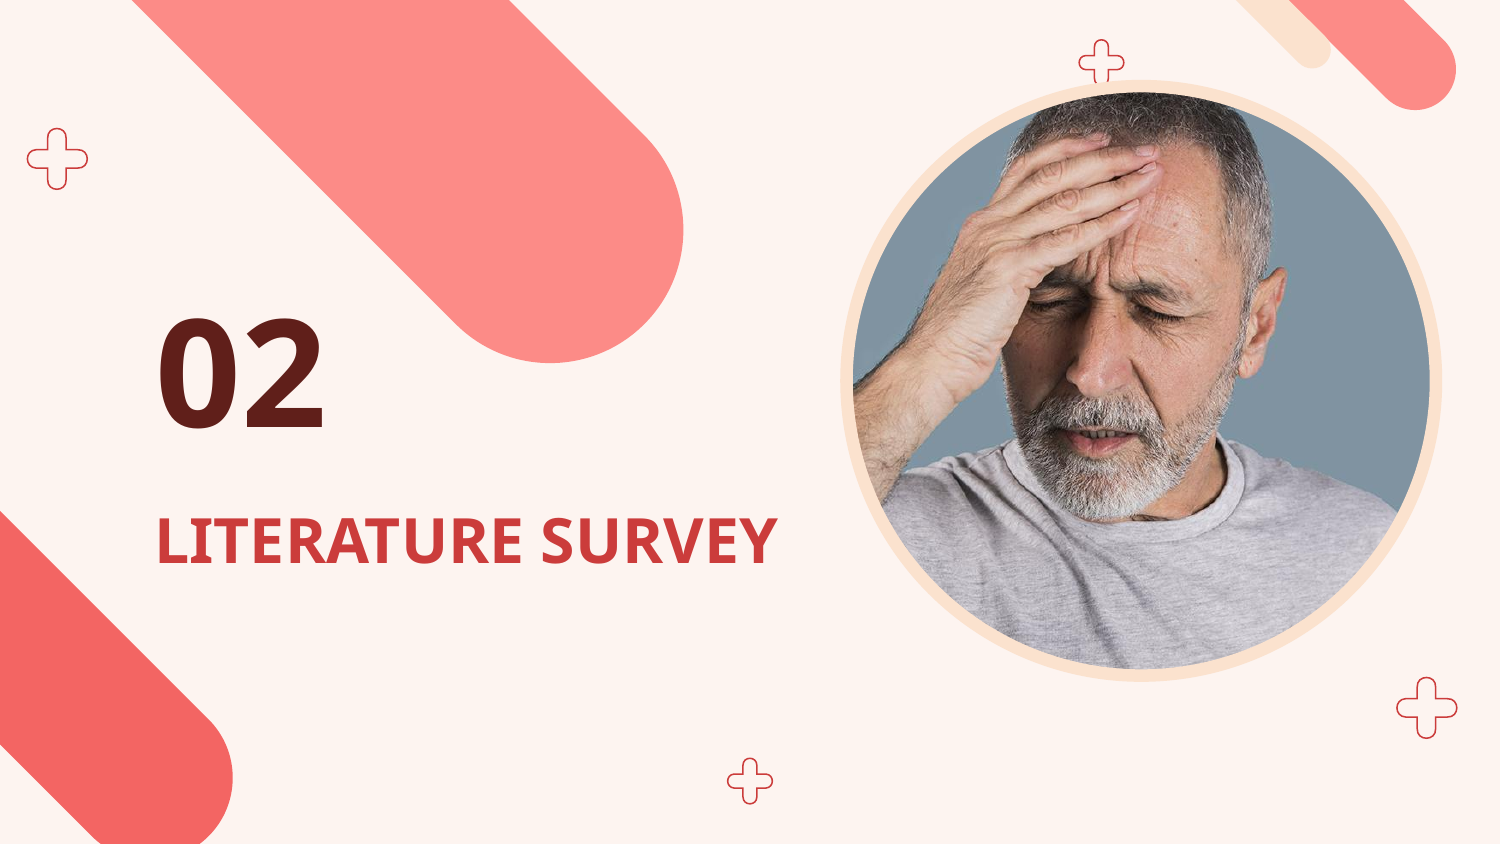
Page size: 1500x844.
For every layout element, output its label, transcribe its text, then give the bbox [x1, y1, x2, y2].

title 02 [116, 271, 368, 465]
title LITERATURE SURVEY [106, 485, 827, 605]
picture [846, 85, 1437, 676]
